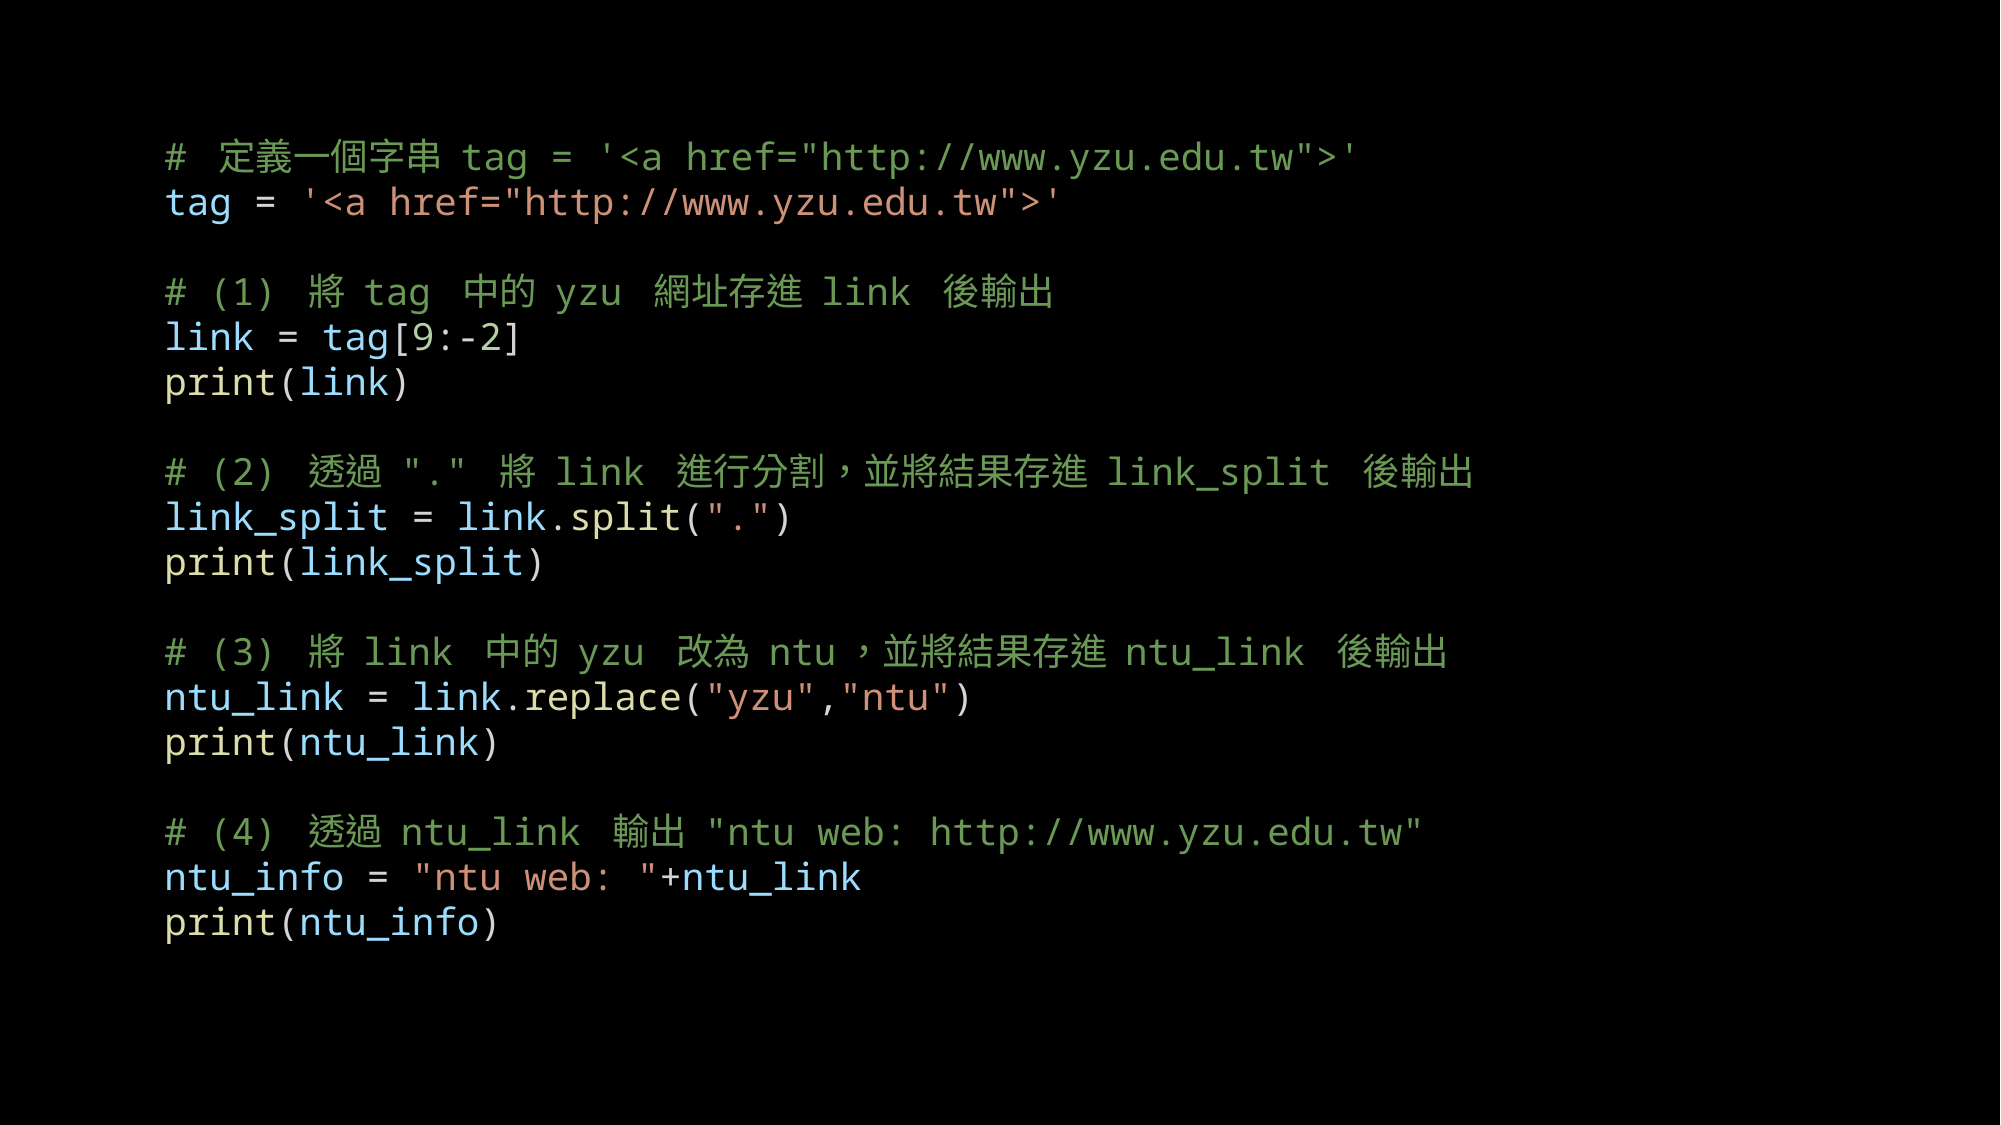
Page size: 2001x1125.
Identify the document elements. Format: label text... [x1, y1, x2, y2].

text_box # 定義一個字串 tag = '<a href="http://www.yzu.edu.tw">' tag = '<a href="http://www.yzu.edu.tw">' # (1) 將 tag 中的 yzu 網址存進 link 後輸出 link = tag[9:-2] print(link) # (2) 透過 "." 將 link 進行分割，並將結果存進 link_split 後輸出 link_split = link.split(".") print(link_split) # (3) 將 link 中的 yzu 改為 ntu，並將結果存進 ntu_link 後輸出 ntu_link = link.replace("yzu","ntu") print(ntu_link) # (4) 透過 ntu_link 輸出 "ntu web: http://www.yzu.edu.tw" ntu_info = "ntu web: "+ntu_link print(ntu_info) [149, 125, 1601, 1041]
